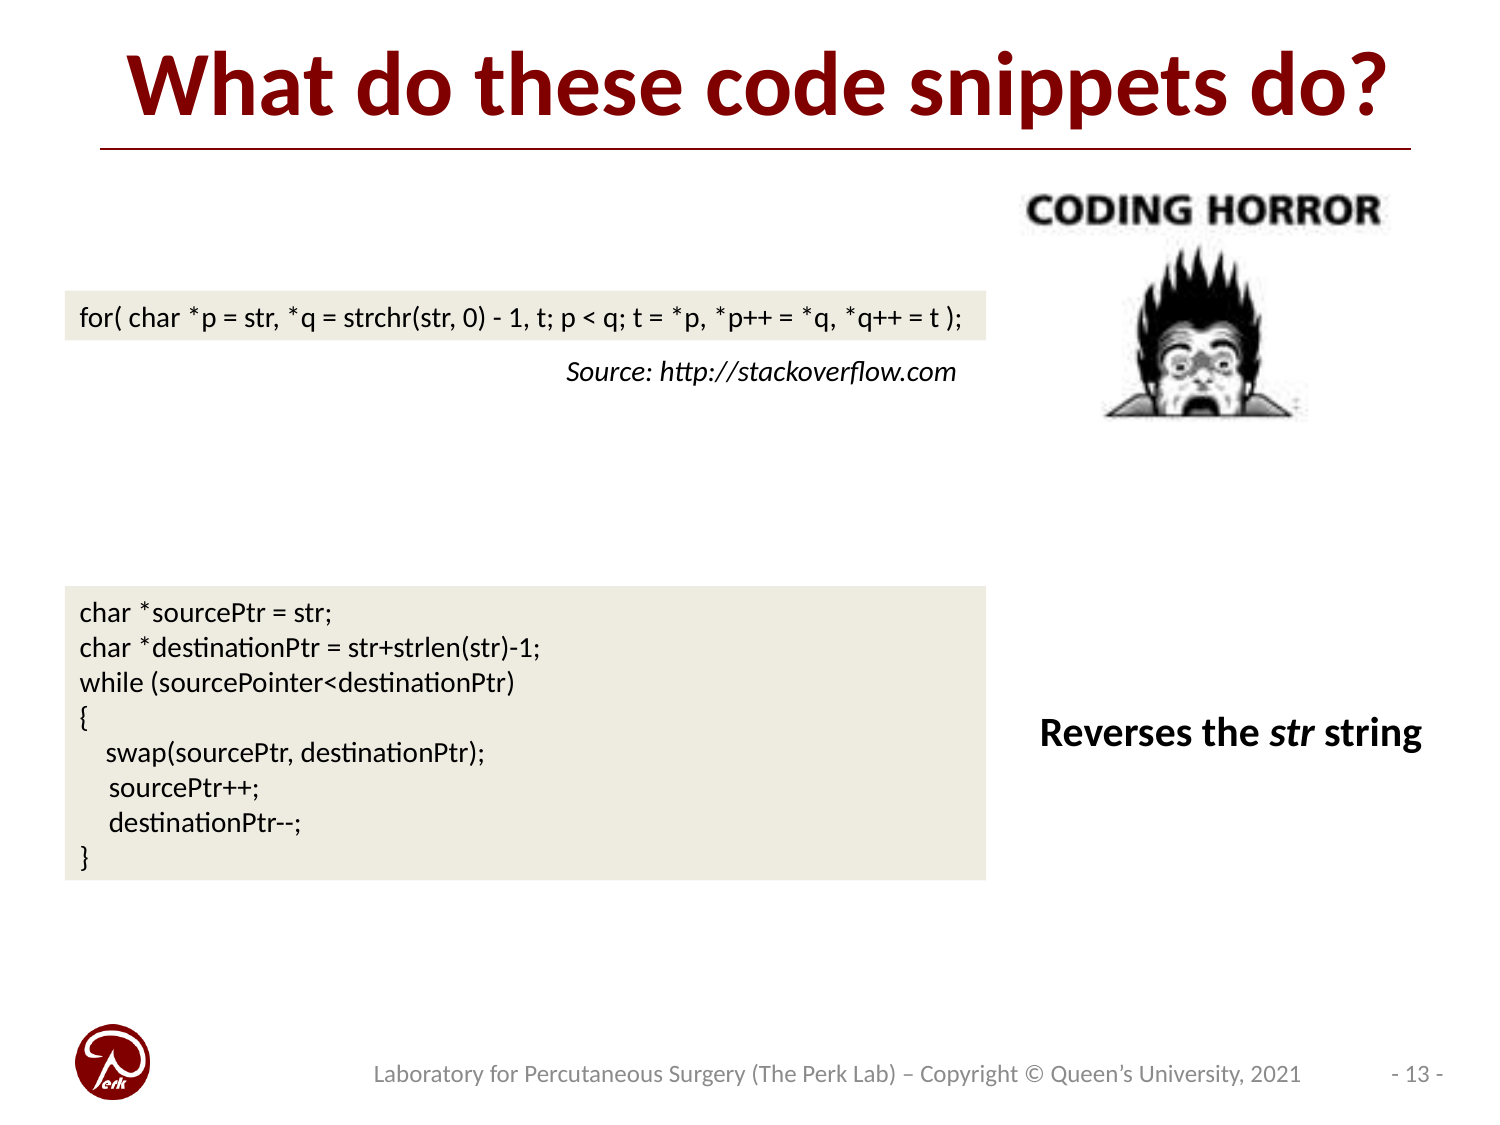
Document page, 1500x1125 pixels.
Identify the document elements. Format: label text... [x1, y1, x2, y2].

footer Laboratory for Percutaneous Surgery (The Perk Lab) – Copyright © Queen’s University, 2021 [348, 1042, 1329, 1103]
text_box Source: http://stackoverflow.com [551, 344, 973, 395]
text_box Reverses the str string [1025, 697, 1438, 763]
title What do these code snippets do? [111, 7, 1409, 150]
text_box for( char *p = str, *q = strchr(str, 0) - 1, t; p < q; t = *p, *p++ = *q, *q++ = t ); [64, 290, 987, 341]
text_box char *sourcePtr = str; char *destinationPtr = str+strlen(str)-1; while (sourcePointer<destinationPtr) { swap(sourcePtr, destinationPtr); sourcePtr++; destinationPtr--; } [64, 586, 987, 881]
picture [999, 174, 1412, 446]
picture [75, 1024, 150, 1100]
slide_number - 13 - [1352, 1042, 1459, 1103]
